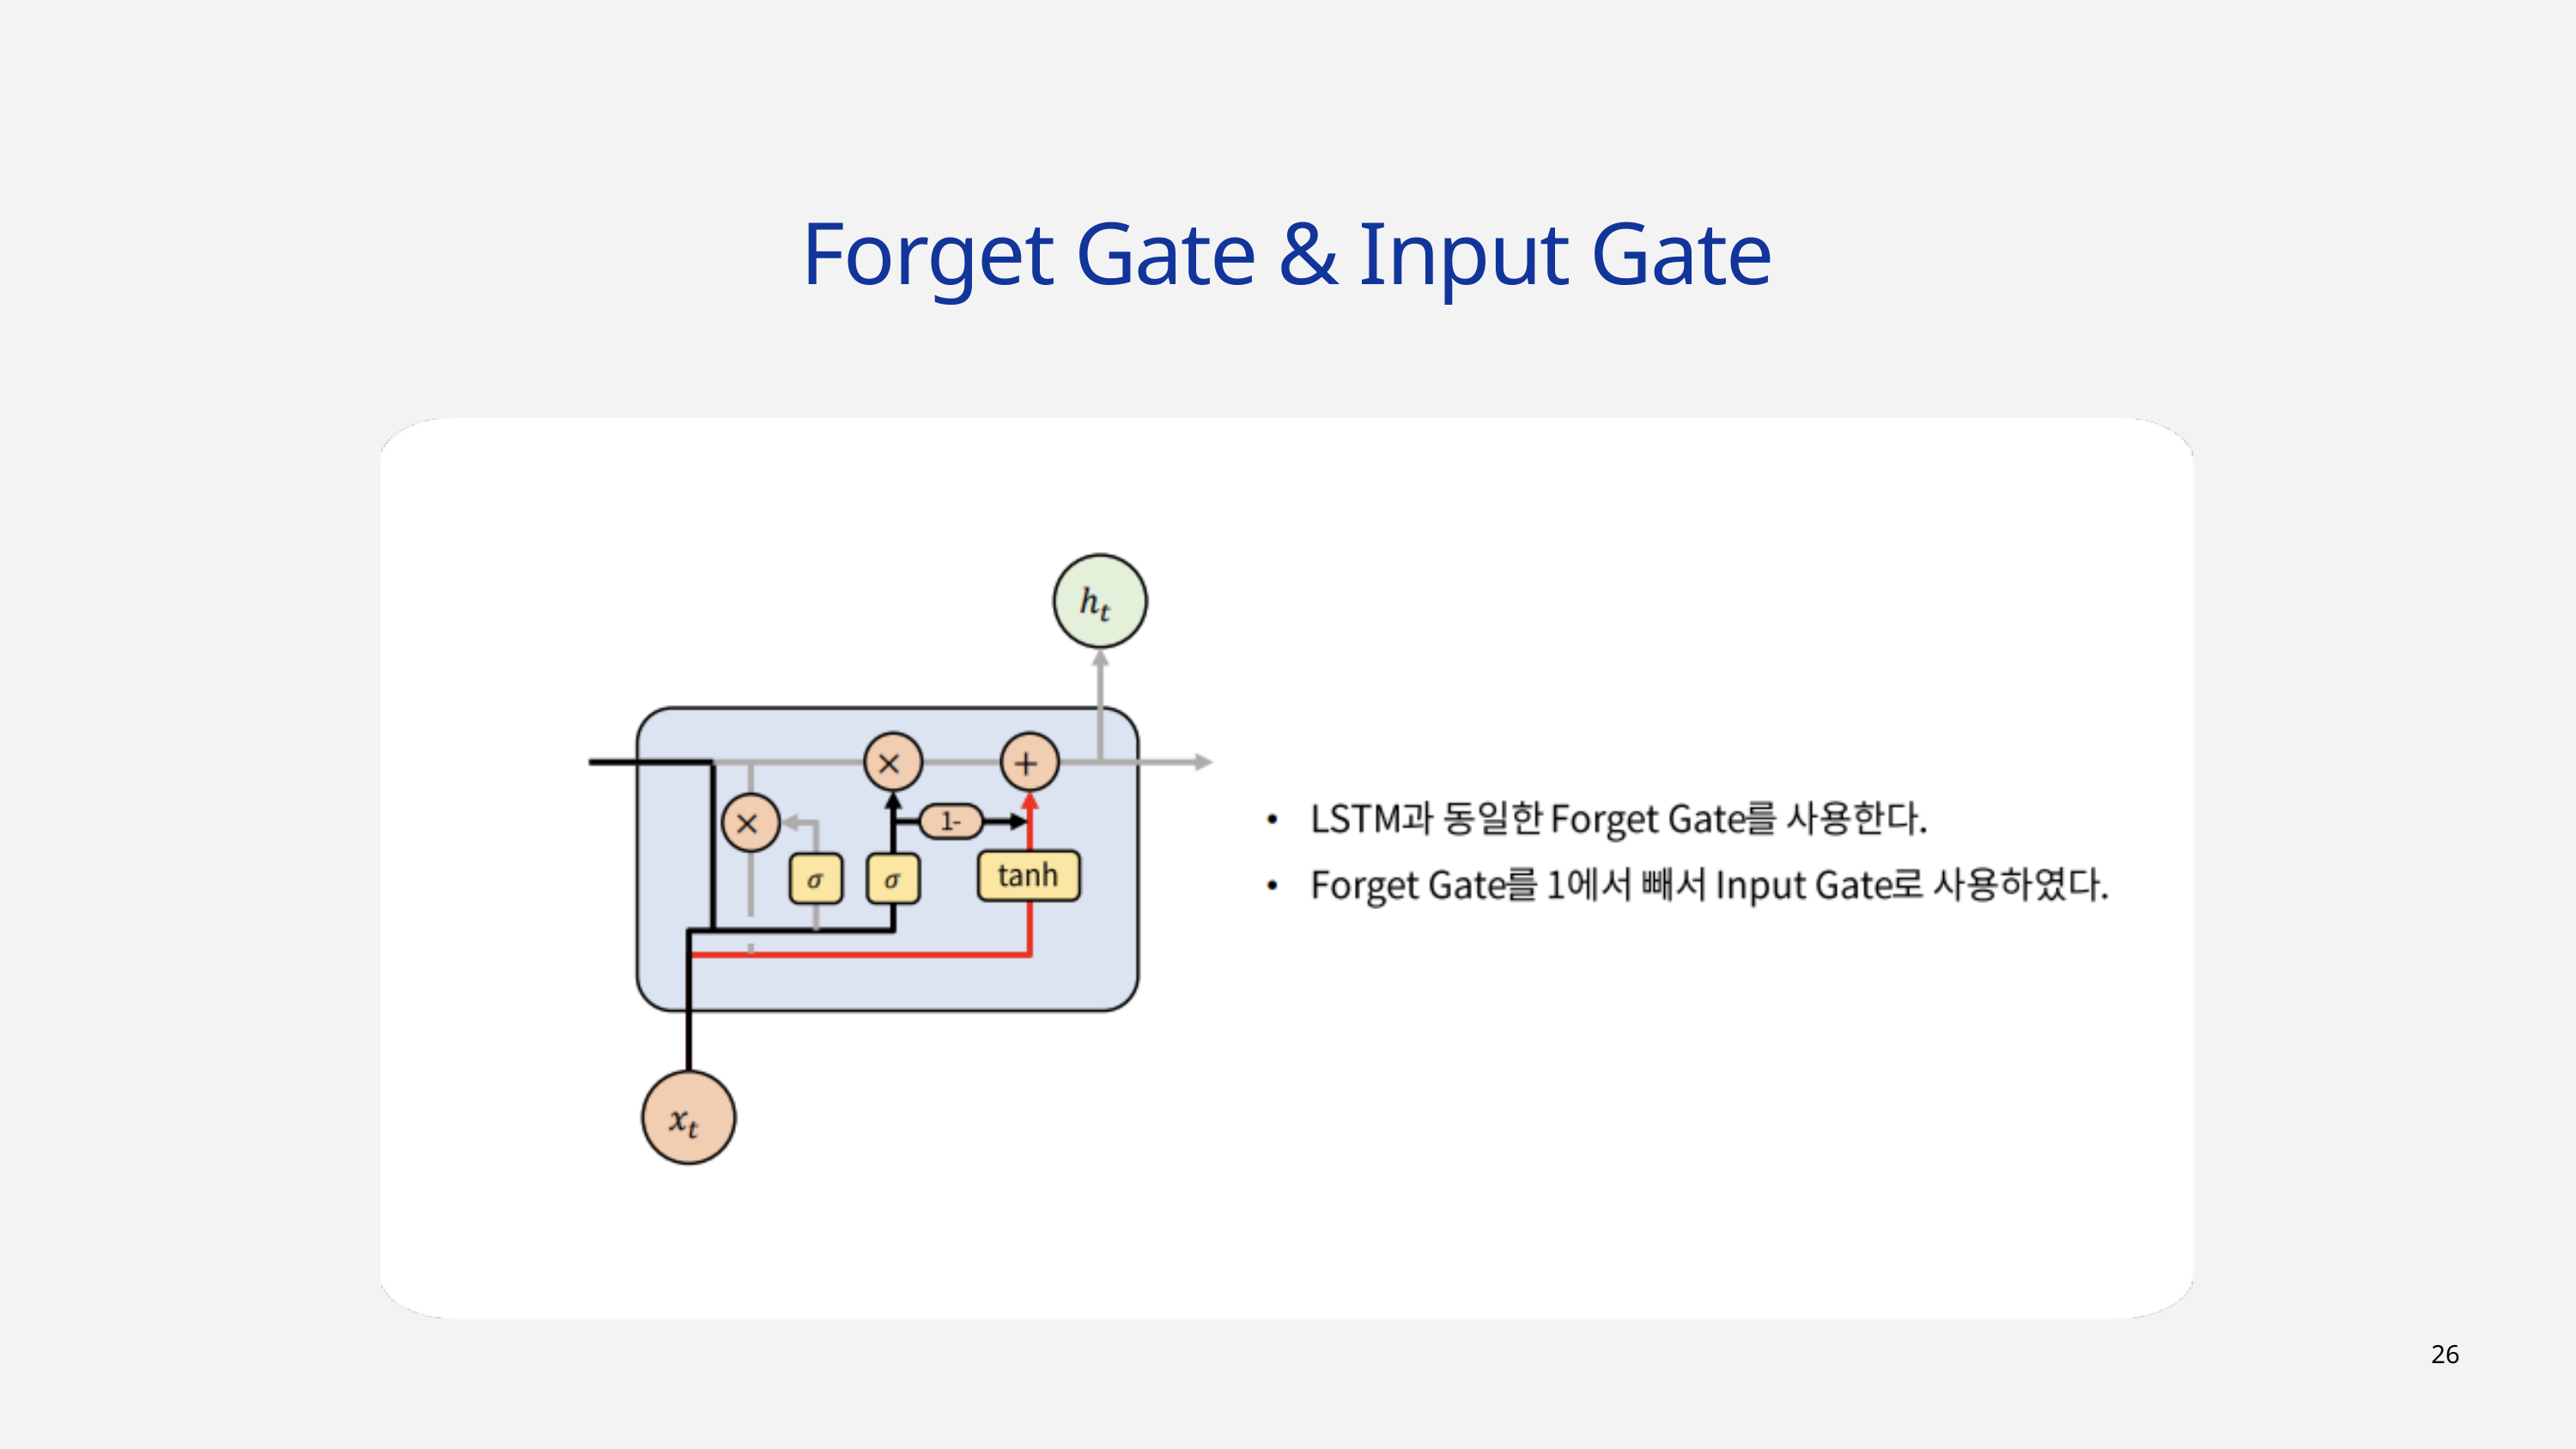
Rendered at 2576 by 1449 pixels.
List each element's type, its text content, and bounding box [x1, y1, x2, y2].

text_box Forget Gate & Input Gate [309, 192, 2267, 308]
text_box 26 [2385, 1331, 2473, 1375]
picture [557, 535, 2121, 1203]
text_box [380, 417, 2196, 1320]
